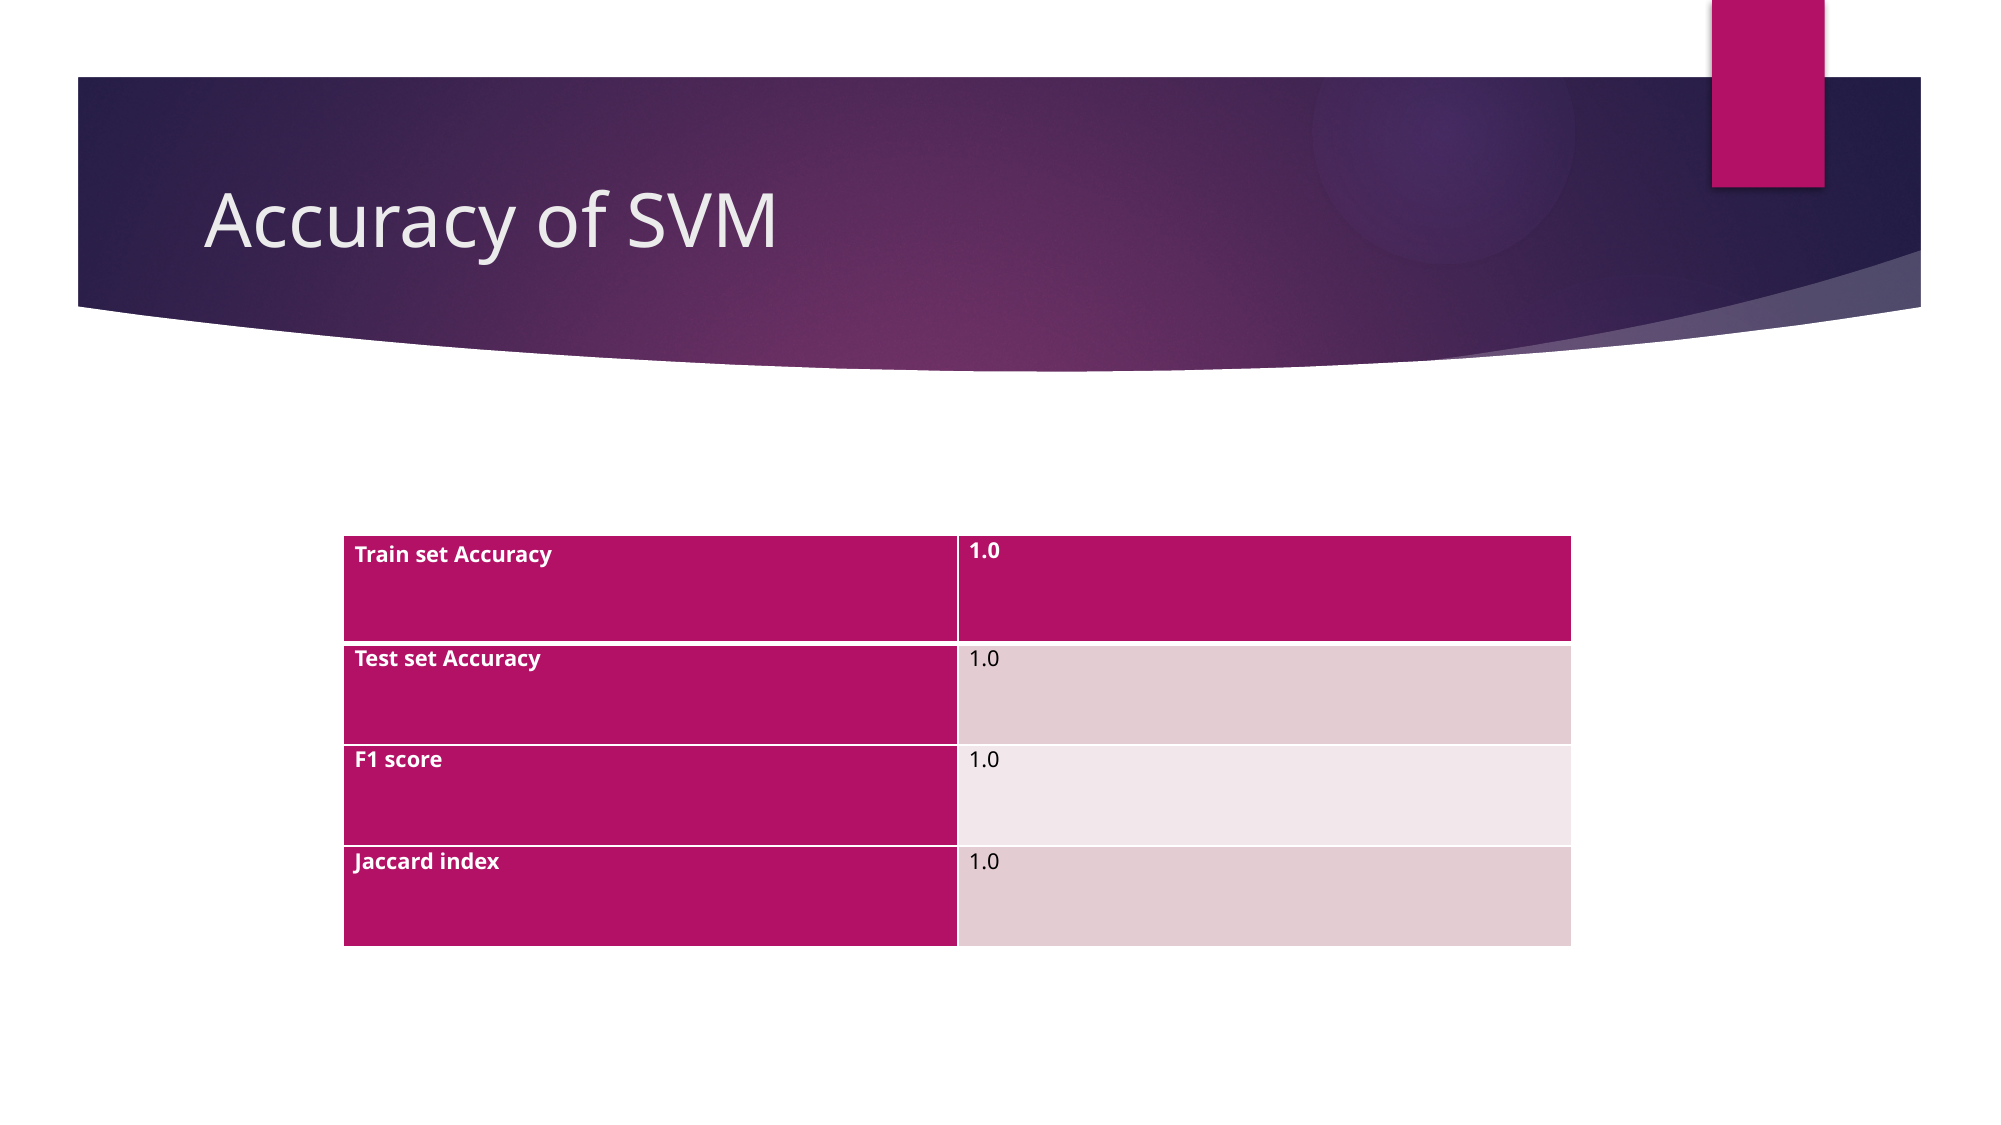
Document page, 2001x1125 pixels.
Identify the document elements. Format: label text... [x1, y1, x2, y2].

table_cell 1.0 [959, 746, 1571, 845]
table_cell 1.0 [959, 646, 1571, 744]
table_cell F1 score [344, 746, 957, 845]
table_cell Test set Accuracy [344, 646, 957, 744]
table_header 1.0 [959, 536, 1571, 641]
table_cell Jaccard index [344, 847, 957, 946]
table_cell 1.0 [959, 847, 1571, 946]
table_header Train set Accuracy [344, 536, 957, 641]
title Accuracy of SVM [189, 159, 1627, 276]
